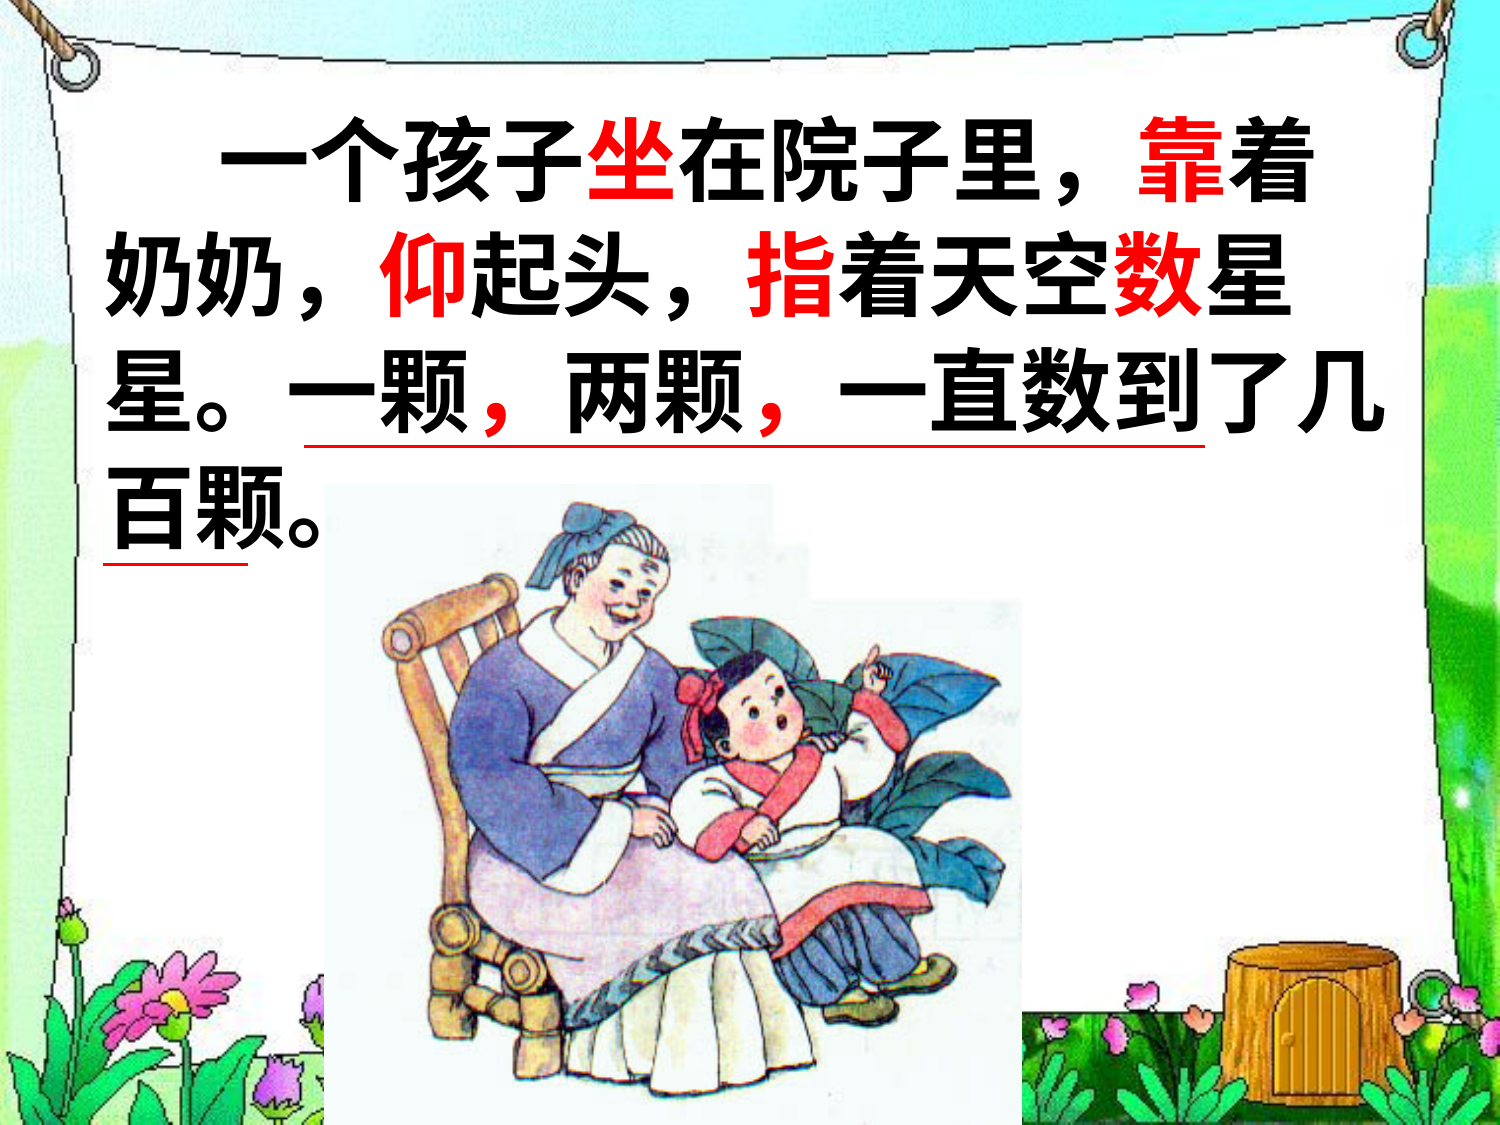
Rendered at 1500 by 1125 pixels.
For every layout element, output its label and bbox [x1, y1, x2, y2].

text_box [88, 396, 1471, 576]
picture [0, 0, 1500, 1125]
